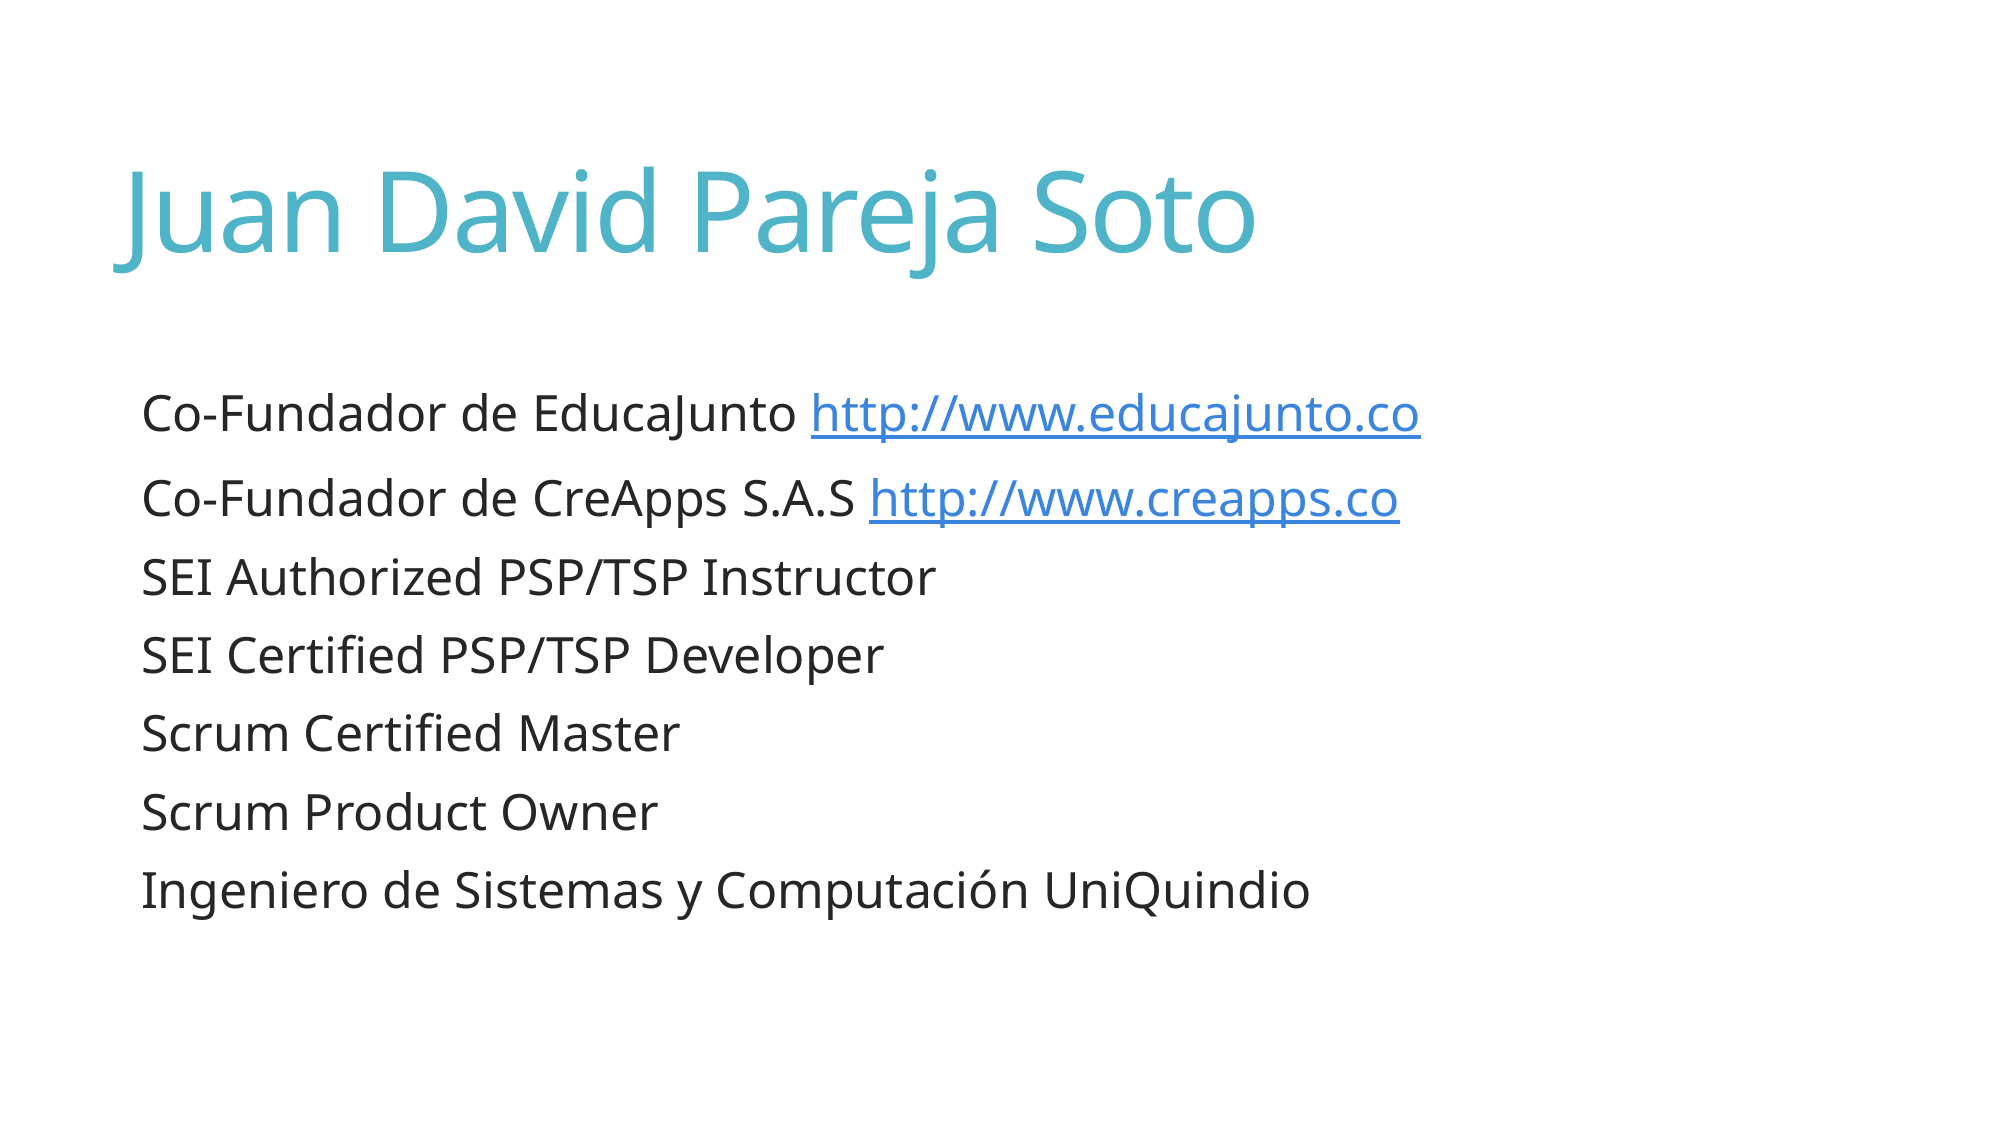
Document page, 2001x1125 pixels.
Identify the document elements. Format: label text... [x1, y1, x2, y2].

title Juan David Pareja Soto [107, 81, 1875, 354]
list Co-Fundador de EducaJunto http://www.educajunto.co Co-Fundador de CreApps S.A.S http://www.creapps.co SEI Authorized PSP/TSP Instructor SEI Certified PSP/TSP Developer Scrum Certified Master Scrum Product Owner Ingeniero de Sistemas y Computación UniQuindio [111, 377, 1876, 948]
